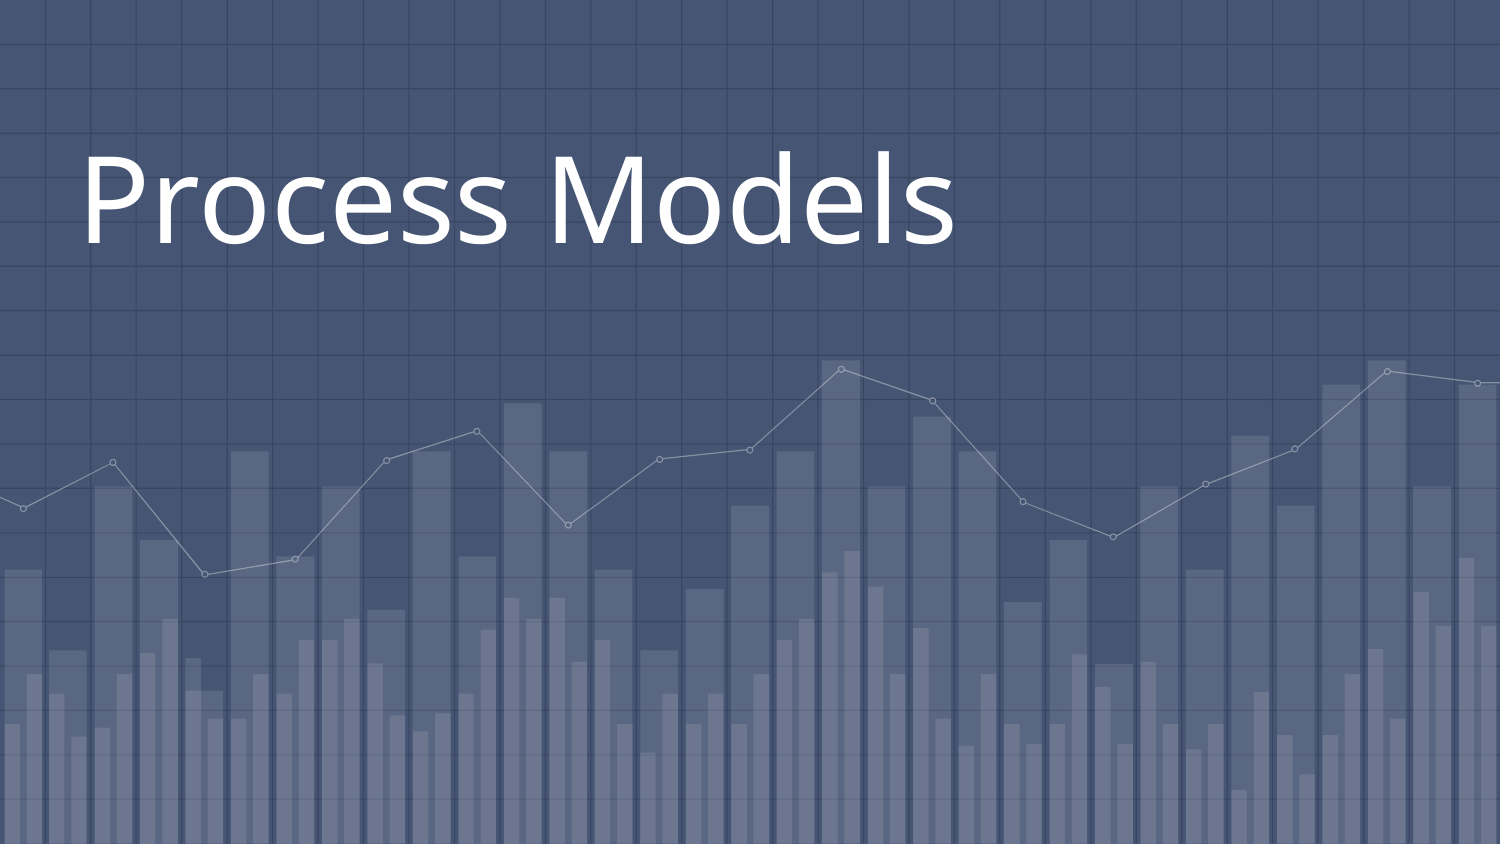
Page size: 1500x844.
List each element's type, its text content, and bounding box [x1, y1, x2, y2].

title Process Models [62, 108, 1500, 450]
